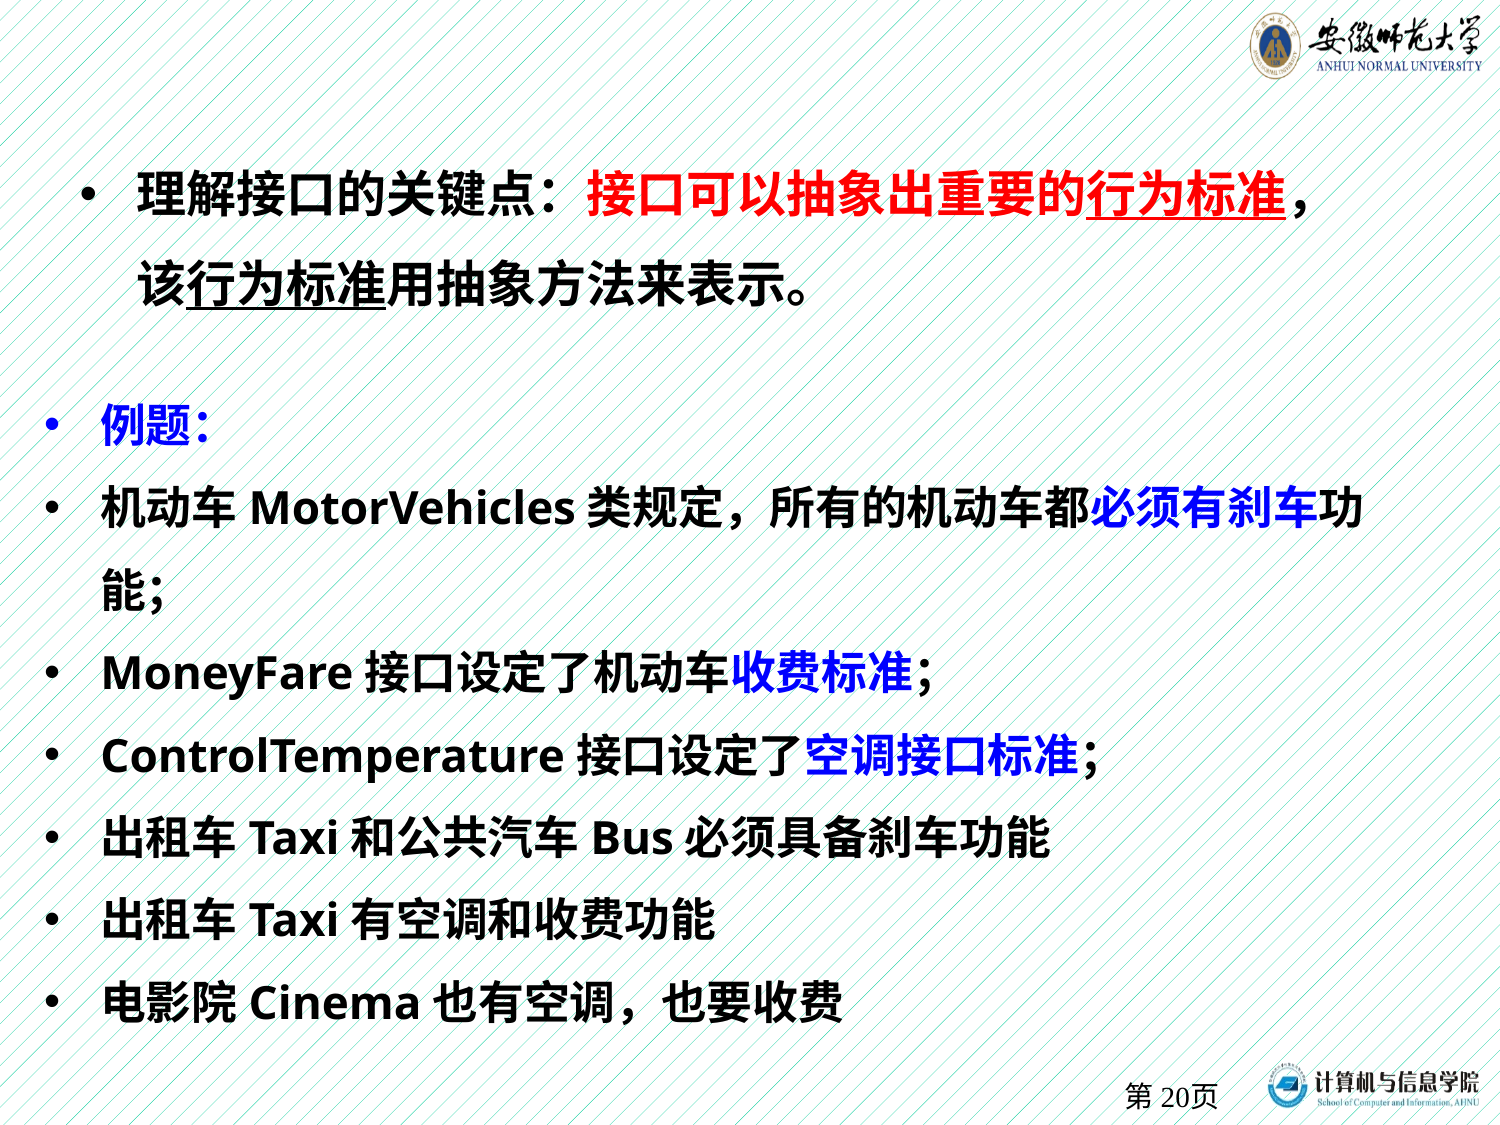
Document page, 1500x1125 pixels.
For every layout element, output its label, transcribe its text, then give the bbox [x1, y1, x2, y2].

picture [1245, 1057, 1500, 1120]
slide_number 第页 [921, 1070, 1235, 1125]
picture [1237, 2, 1500, 114]
text_box 例题： 机动车MotorVehicles类规定，所有的机动车都必须有刹车功能； MoneyFare接口设定了机动车收费标准； ControlTemperature接口设定了空调接口标准； 出租车Taxi和公共汽车Bus必须具备刹车功能 出租车Taxi有空调和收费功能 电影院Cinema也有空调，也要收费 [29, 361, 1471, 1036]
text_box 理解接口的关键点：接口可以抽象出重要的行为标准，该行为标准用抽象方法来表示。 [64, 125, 1388, 321]
